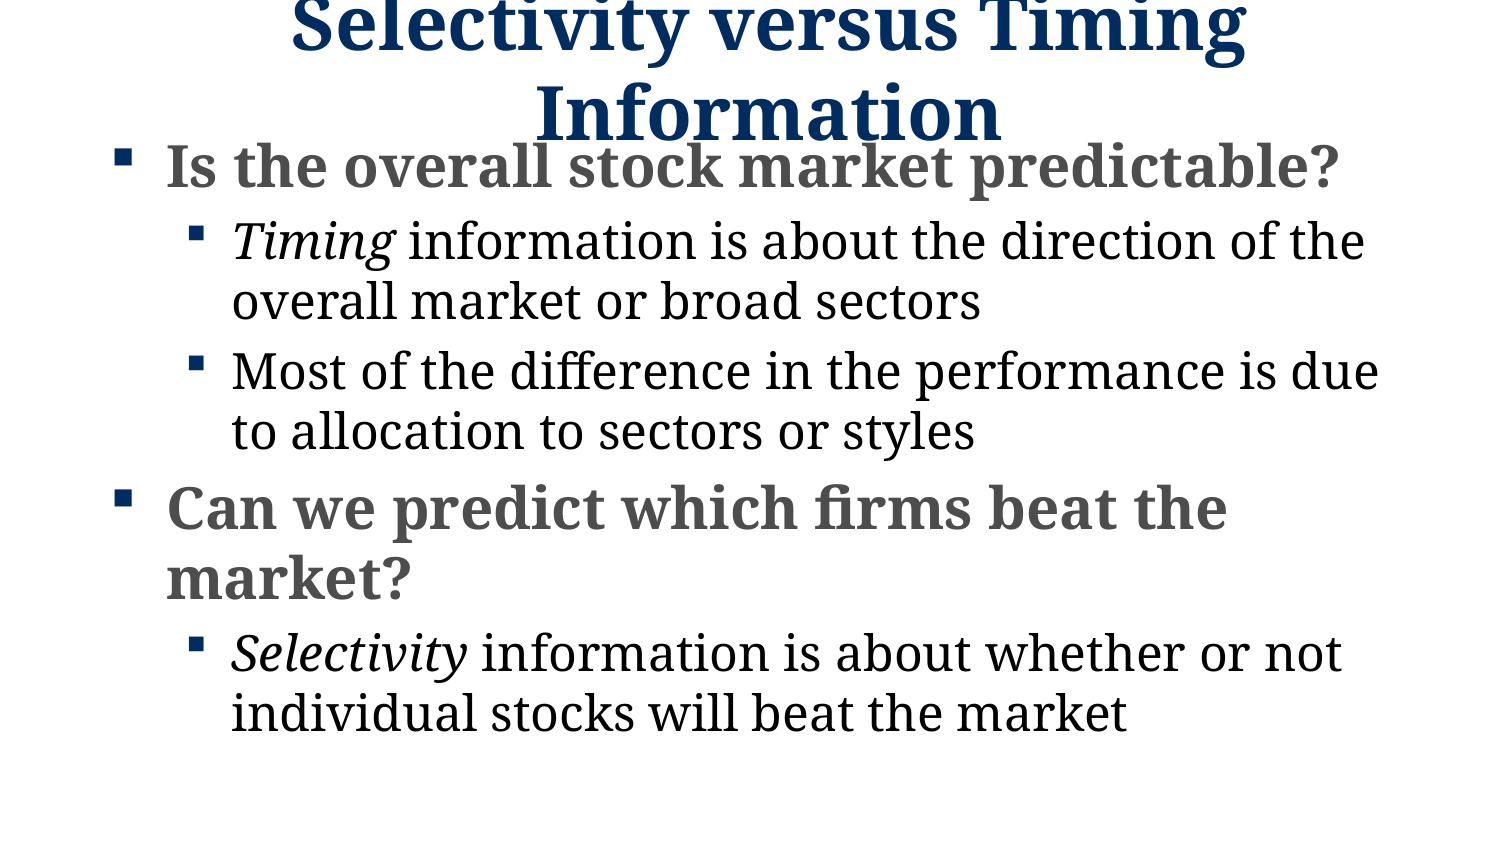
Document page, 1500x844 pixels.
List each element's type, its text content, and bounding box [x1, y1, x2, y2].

list Is the overall stock market predictable? Timing information is about the direction of the overall market or broad sectors Most of the difference in the performance is due to allocation to sectors or styles Can we predict which firms beat the market? Selectivity information is about whether or not individual stocks will beat the market [94, 121, 1445, 797]
title Selectivity versus Timing Information [94, 20, 1445, 110]
